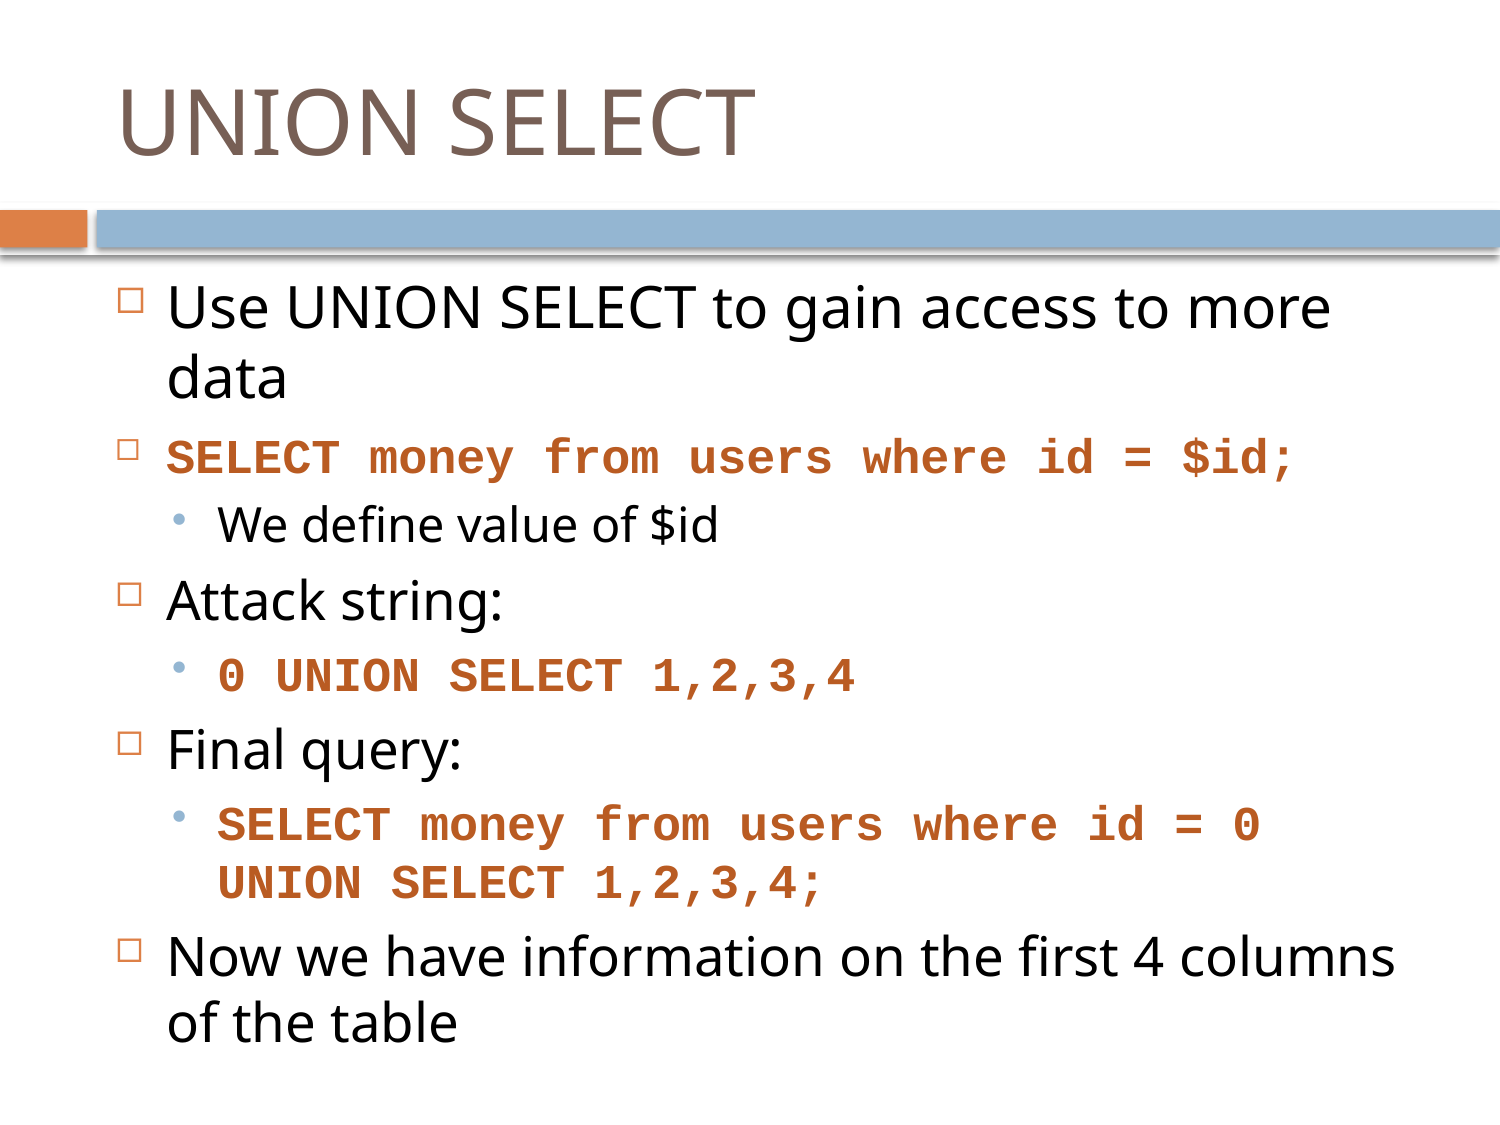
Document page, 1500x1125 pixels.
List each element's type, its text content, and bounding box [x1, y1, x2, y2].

list Use UNION SELECT to gain access to more data SELECT money from users where id = $id; We define value of $id Attack string: 0 UNION SELECT 1,2,3,4 Final query: SELECT money from users where id = 0 UNION SELECT 1,2,3,4; Now we have information on the first 4 columns of the table [100, 262, 1438, 1063]
title UNION SELECT [100, 37, 1438, 200]
